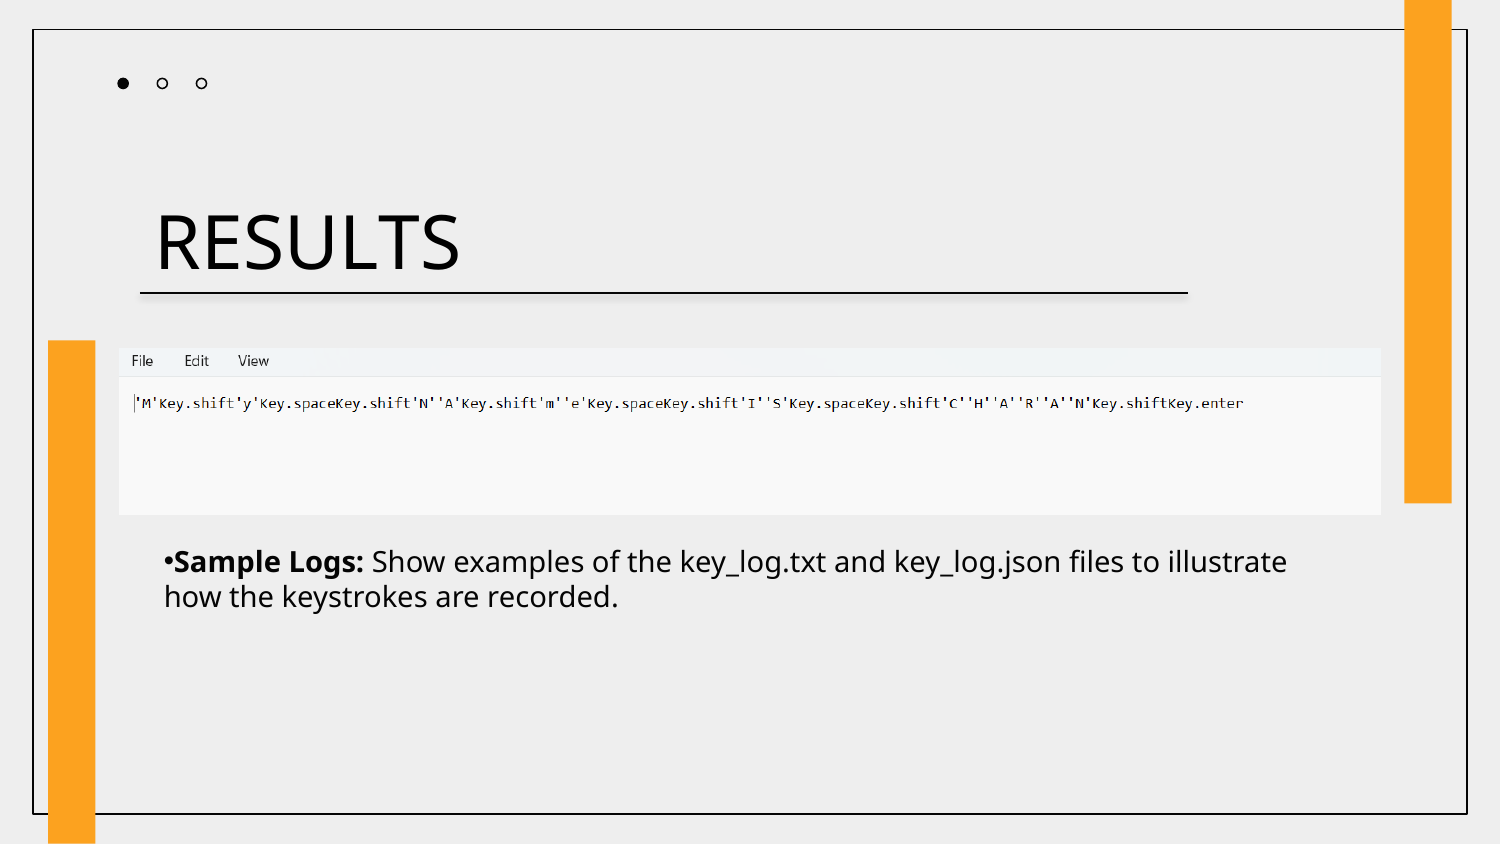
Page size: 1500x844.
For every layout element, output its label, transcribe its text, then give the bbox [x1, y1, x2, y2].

text_box Sample Logs: Show examples of the key_log.txt and key_log.json files to illustrate how the keystrokes are recorded. [148, 523, 1352, 656]
text_box RESULTS [139, 186, 890, 292]
picture [119, 348, 1381, 516]
